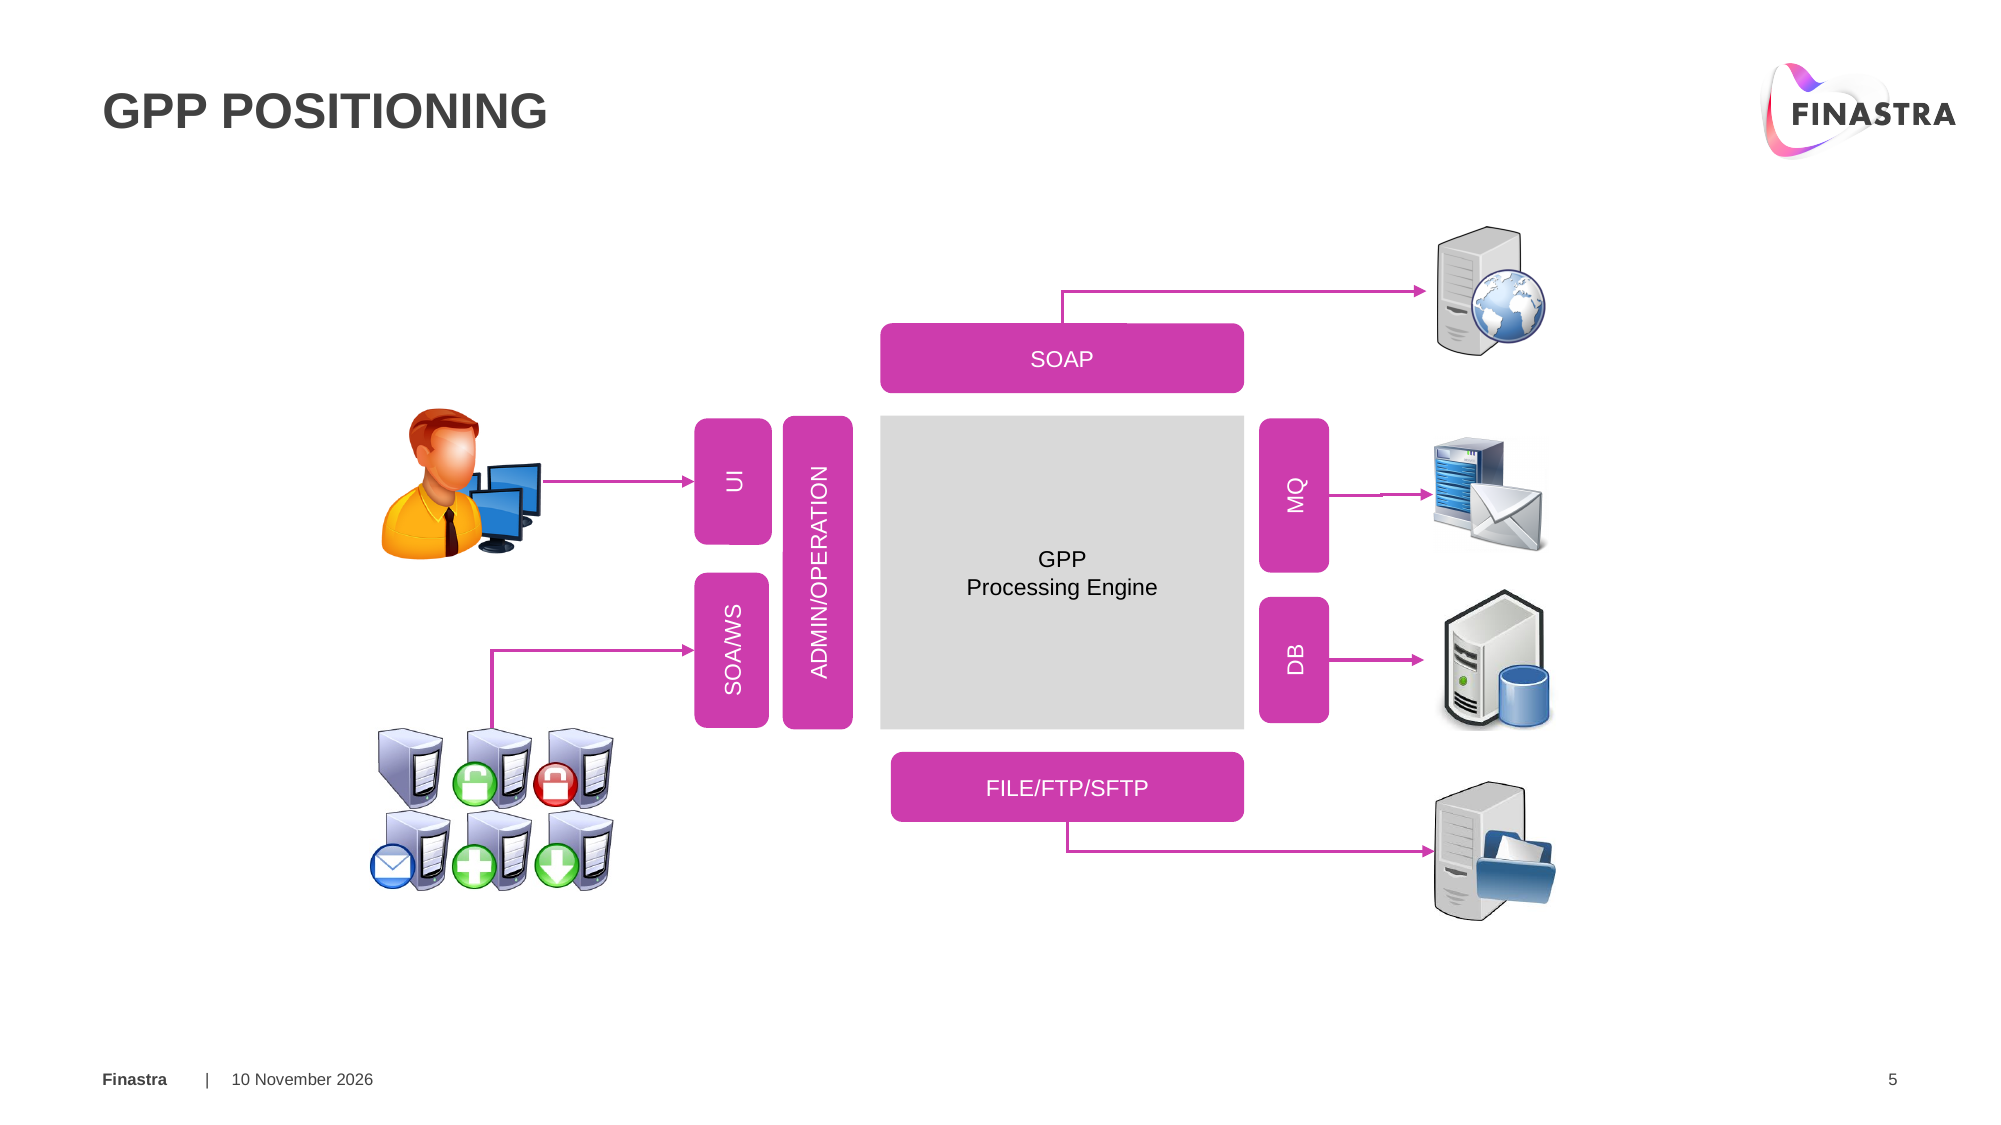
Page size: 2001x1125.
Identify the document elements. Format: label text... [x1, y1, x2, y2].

picture [369, 727, 615, 892]
picture [1760, 63, 1956, 160]
picture [1426, 226, 1556, 356]
text_box GPP Processing Engine [879, 415, 1245, 730]
text_box ADMIN/OPERATION [781, 414, 854, 731]
picture [1434, 781, 1556, 921]
text_box UI [693, 417, 773, 546]
title Gpp positioning [102, 28, 1693, 139]
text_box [554, 587, 633, 791]
picture [1424, 589, 1566, 731]
text_box FILE/FTP/SFTP [889, 750, 1236, 823]
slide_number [231, 1048, 462, 1109]
text_box MQ [1258, 417, 1331, 574]
text_box DB [1258, 595, 1331, 725]
picture [379, 399, 544, 564]
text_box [1228, 125, 1261, 490]
slide_number 5 [1816, 1048, 1898, 1109]
text_box SOAP [879, 322, 1228, 395]
picture [1432, 436, 1549, 553]
text_box SOA/WS [693, 571, 770, 729]
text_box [1236, 652, 1266, 1021]
